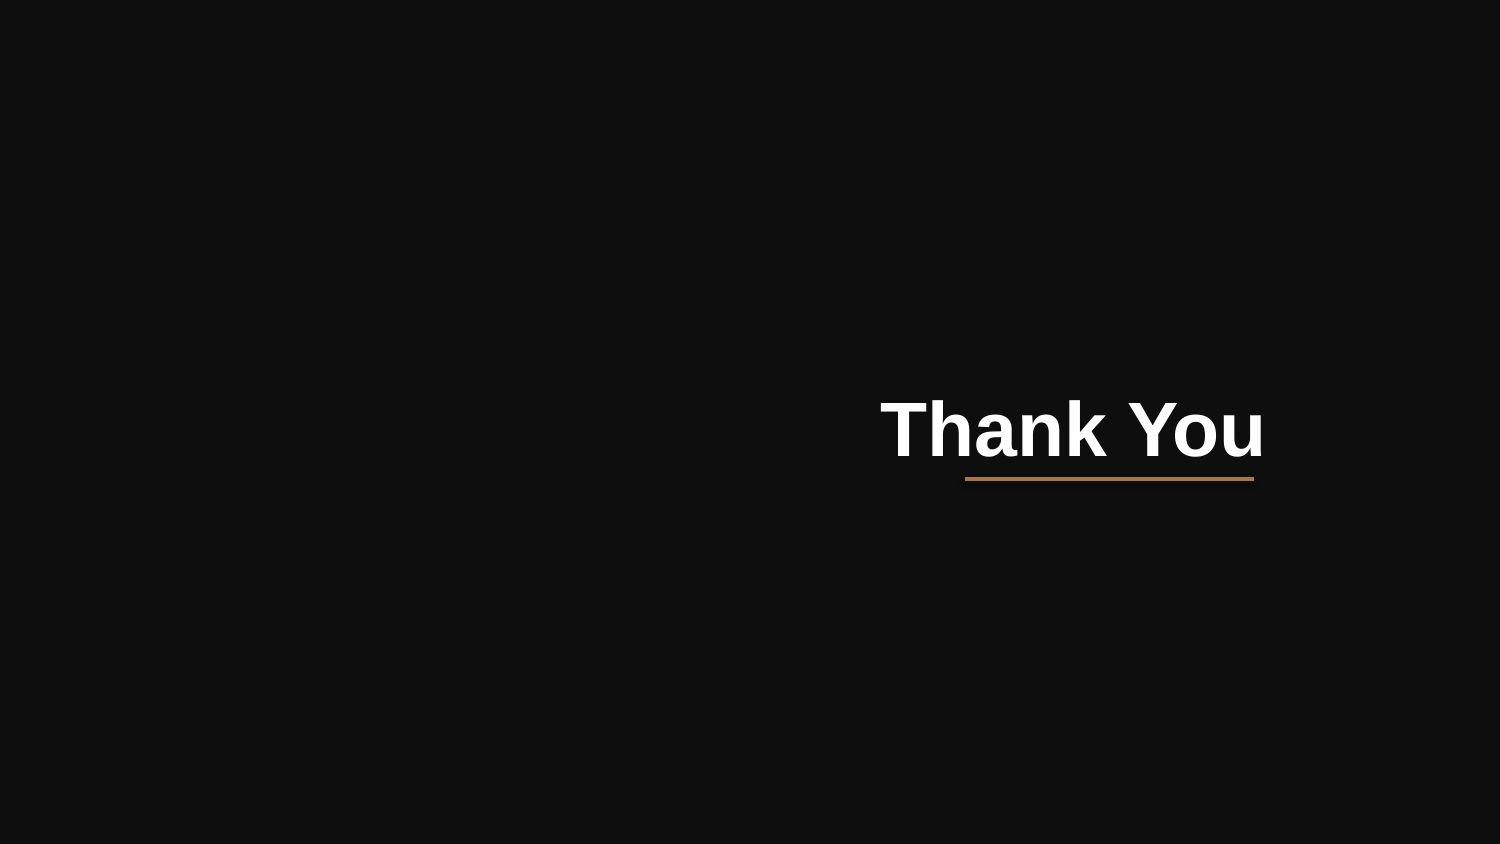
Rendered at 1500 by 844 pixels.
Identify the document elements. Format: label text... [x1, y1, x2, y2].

text_box Thank You [873, 371, 1275, 479]
